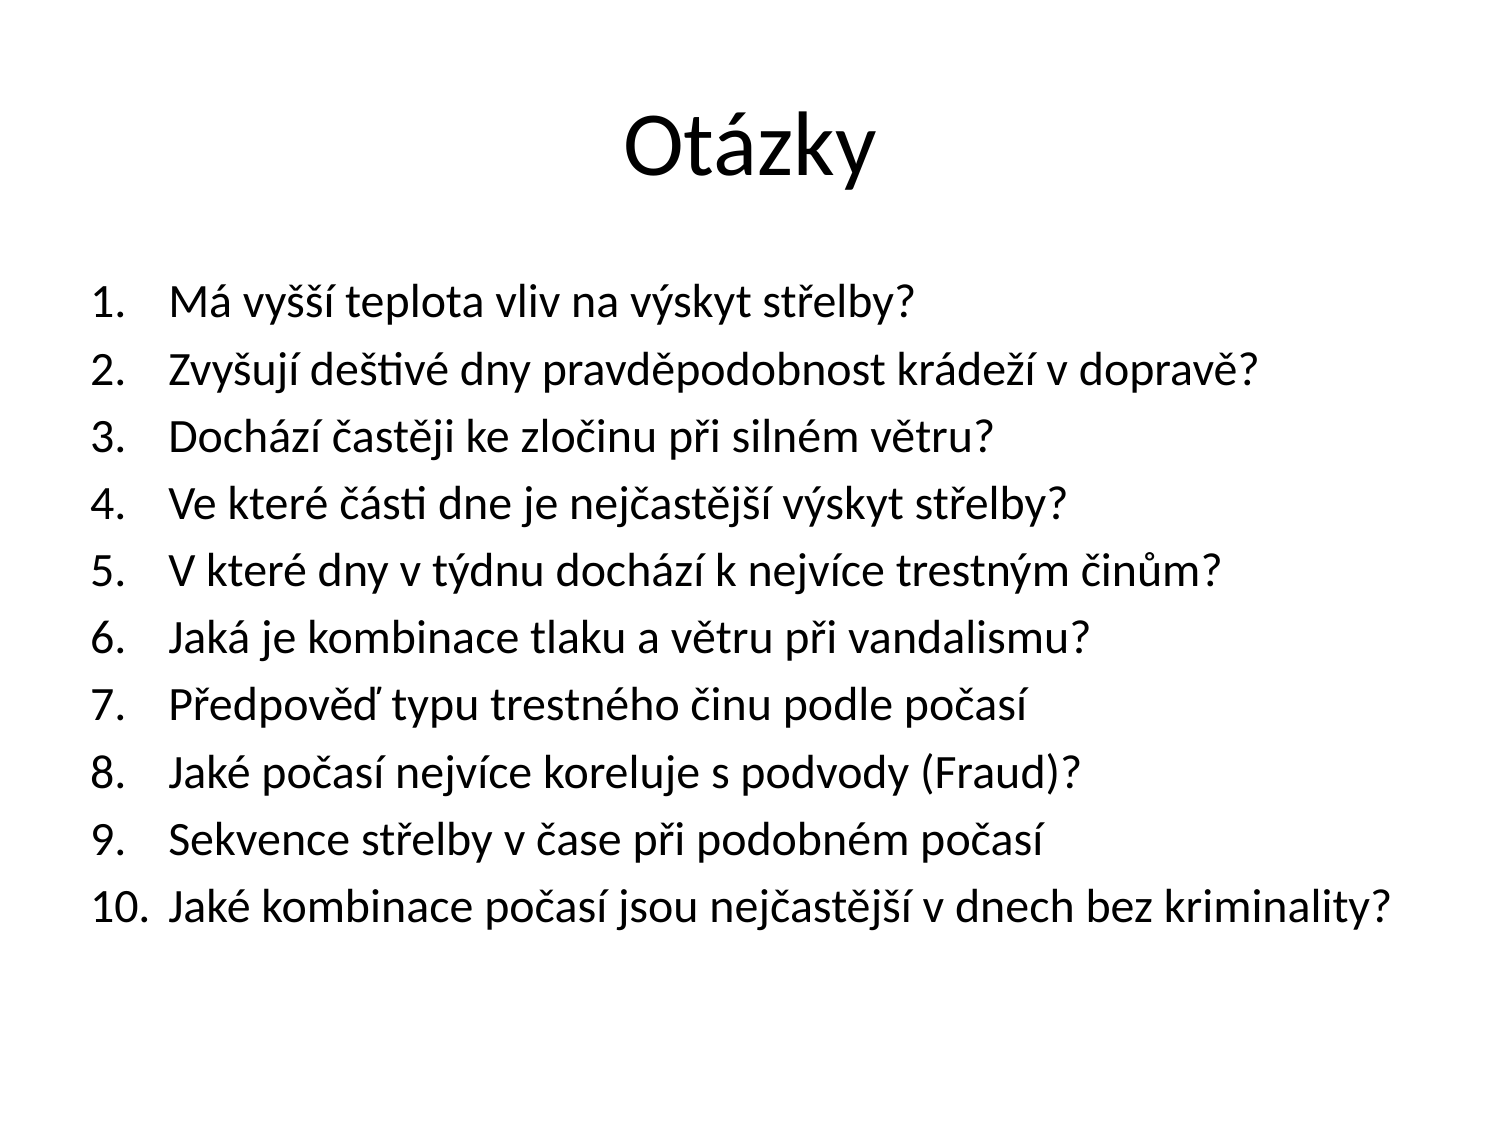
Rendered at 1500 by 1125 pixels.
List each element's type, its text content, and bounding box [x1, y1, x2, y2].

list Má vyšší teplota vliv na výskyt střelby? Zvyšují deštivé dny pravděpodobnost krádeží v dopravě? Dochází častěji ke zločinu při silném větru? Ve které části dne je nejčastější výskyt střelby? V které dny v týdnu dochází k nejvíce trestným činům? Jaká je kombinace tlaku a větru při vandalismu? Předpověď typu trestného činu podle počasí Jaké počasí nejvíce koreluje s podvody (Fraud)? Sekvence střelby v čase při podobném počasí Jaké kombinace počasí jsou nejčastější v dnech bez kriminality? [75, 262, 1425, 1005]
title Otázky [75, 45, 1425, 233]
